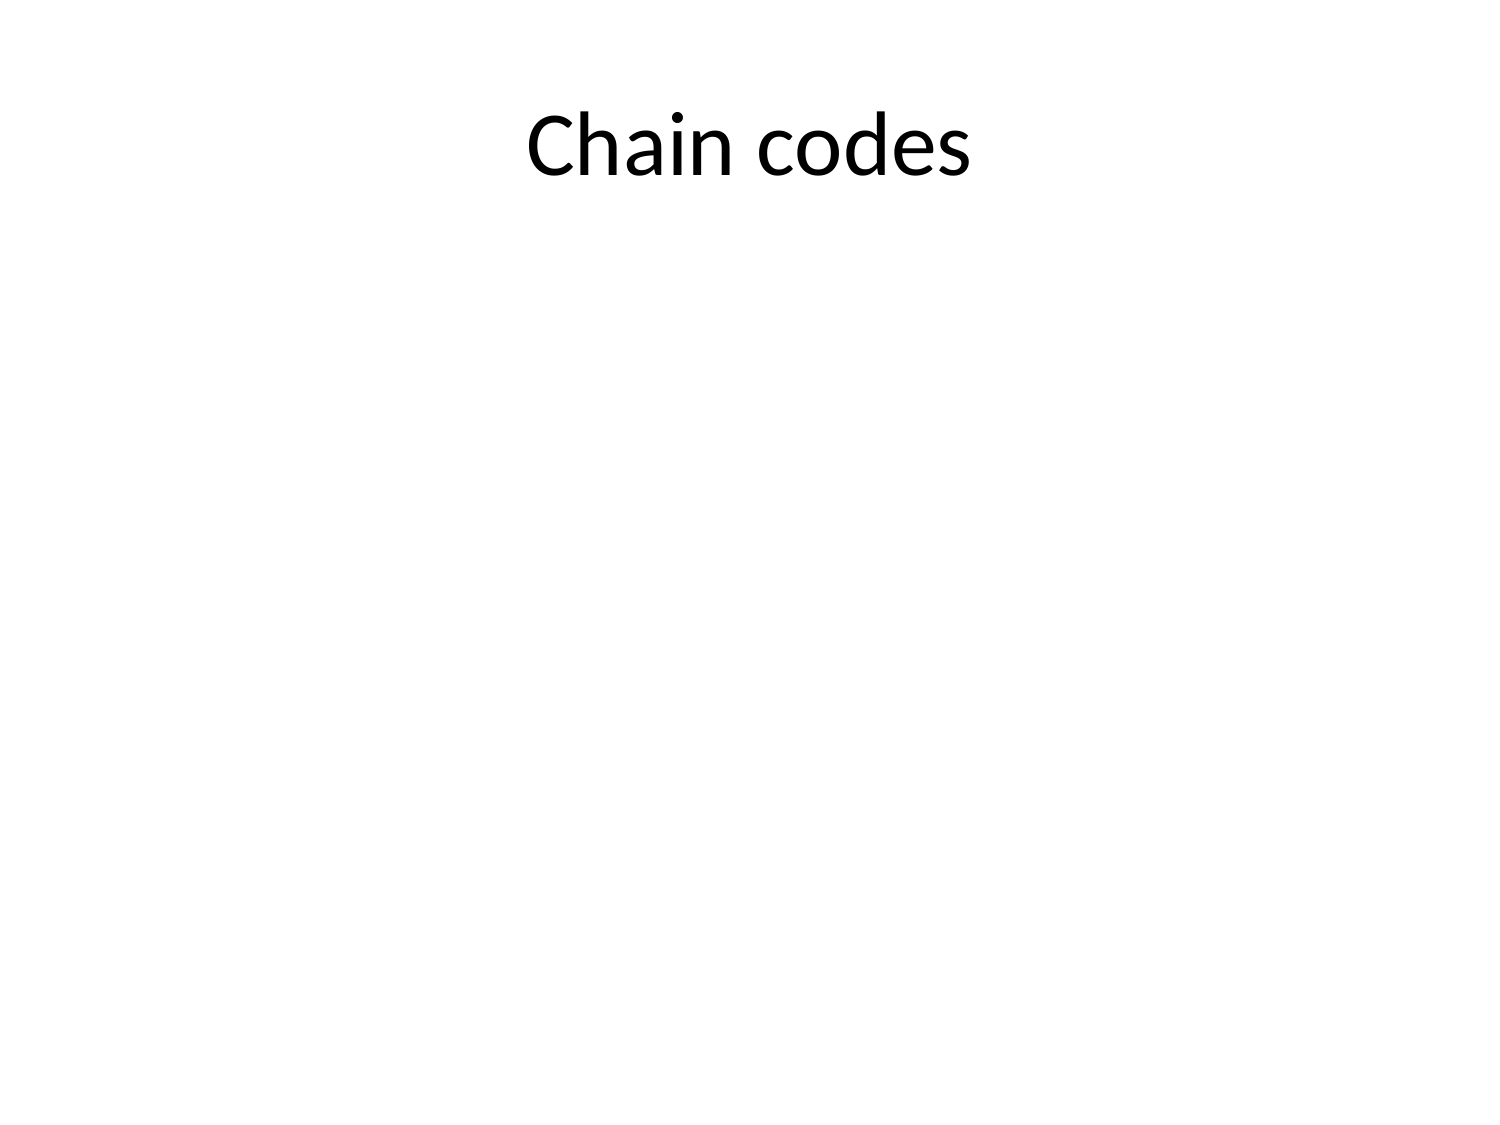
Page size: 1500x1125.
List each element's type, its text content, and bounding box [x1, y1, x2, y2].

title Chain codes [75, 45, 1425, 233]
